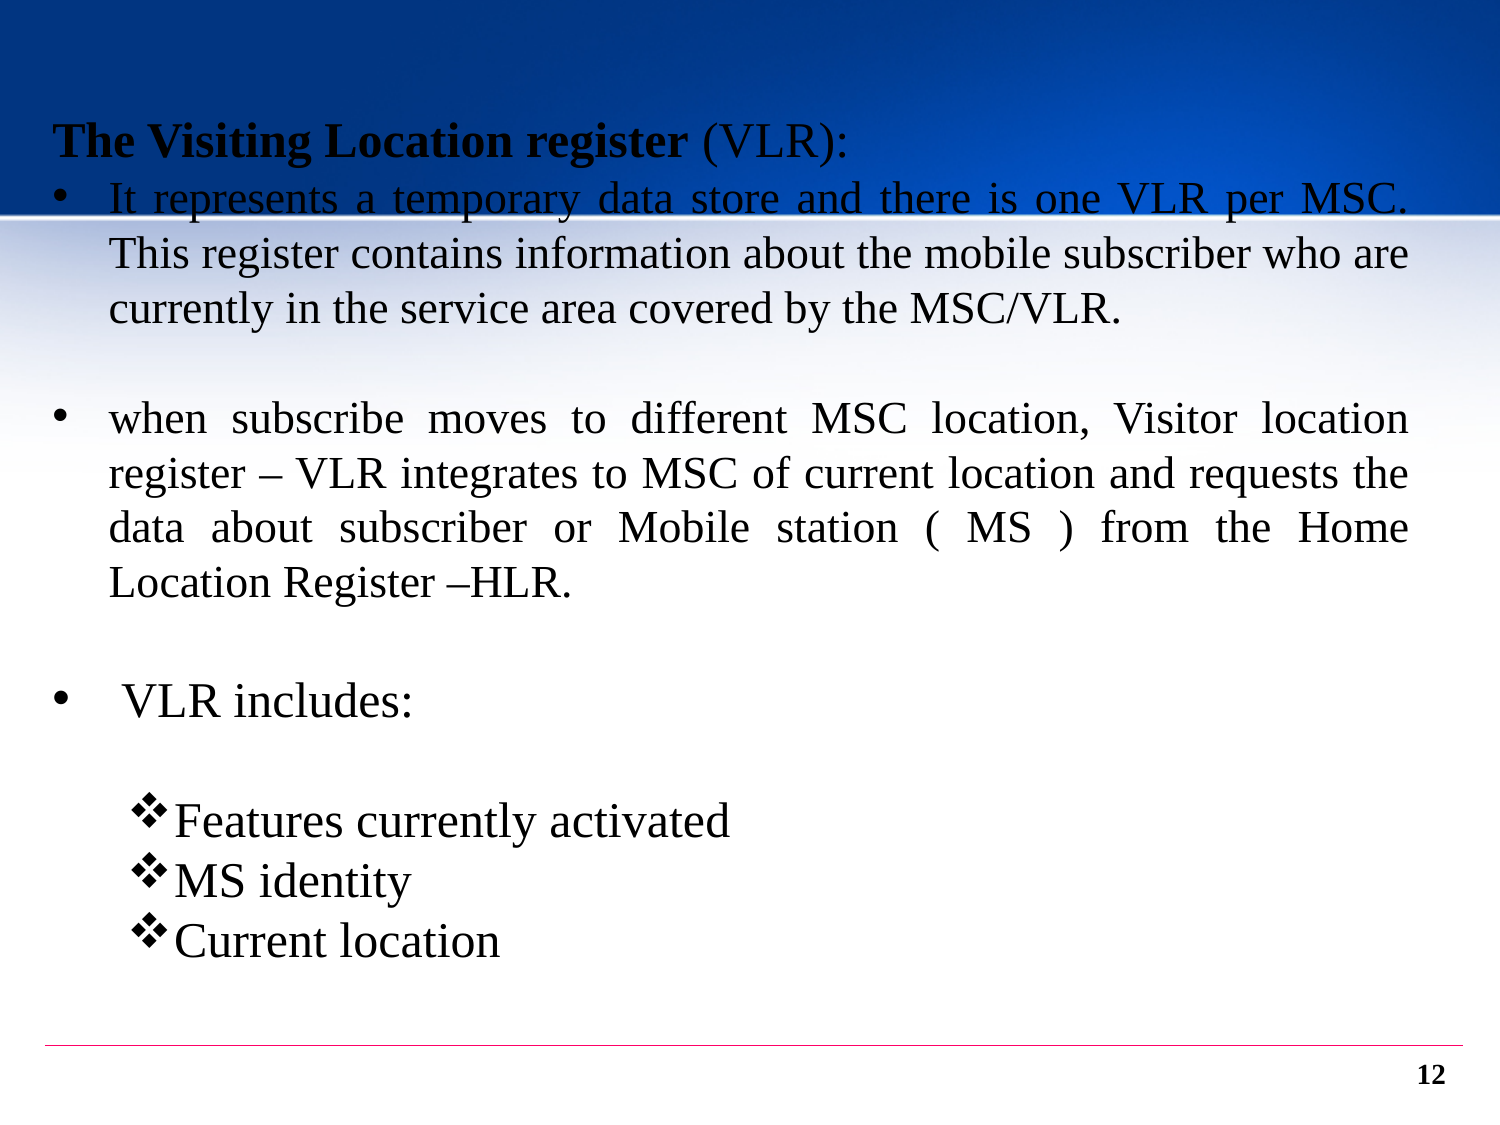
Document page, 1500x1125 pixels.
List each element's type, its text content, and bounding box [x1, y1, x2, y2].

slide_number 12 [1325, 1042, 1462, 1103]
picture [0, 0, 1500, 1125]
text_box The Visiting Location register (VLR): It represents a temporary data store and there is one VLR per MSC. This register contains information about the mobile subscriber who are currently in the service area covered by the MSC/VLR. when subscribe moves to different MSC location, Visitor location register – VLR integrates to MSC of current location and requests the data about subscriber or Mobile station ( MS ) from the Home Location Register –HLR. VLR includes: Features currently activated MS identity Current location [37, 99, 1425, 975]
